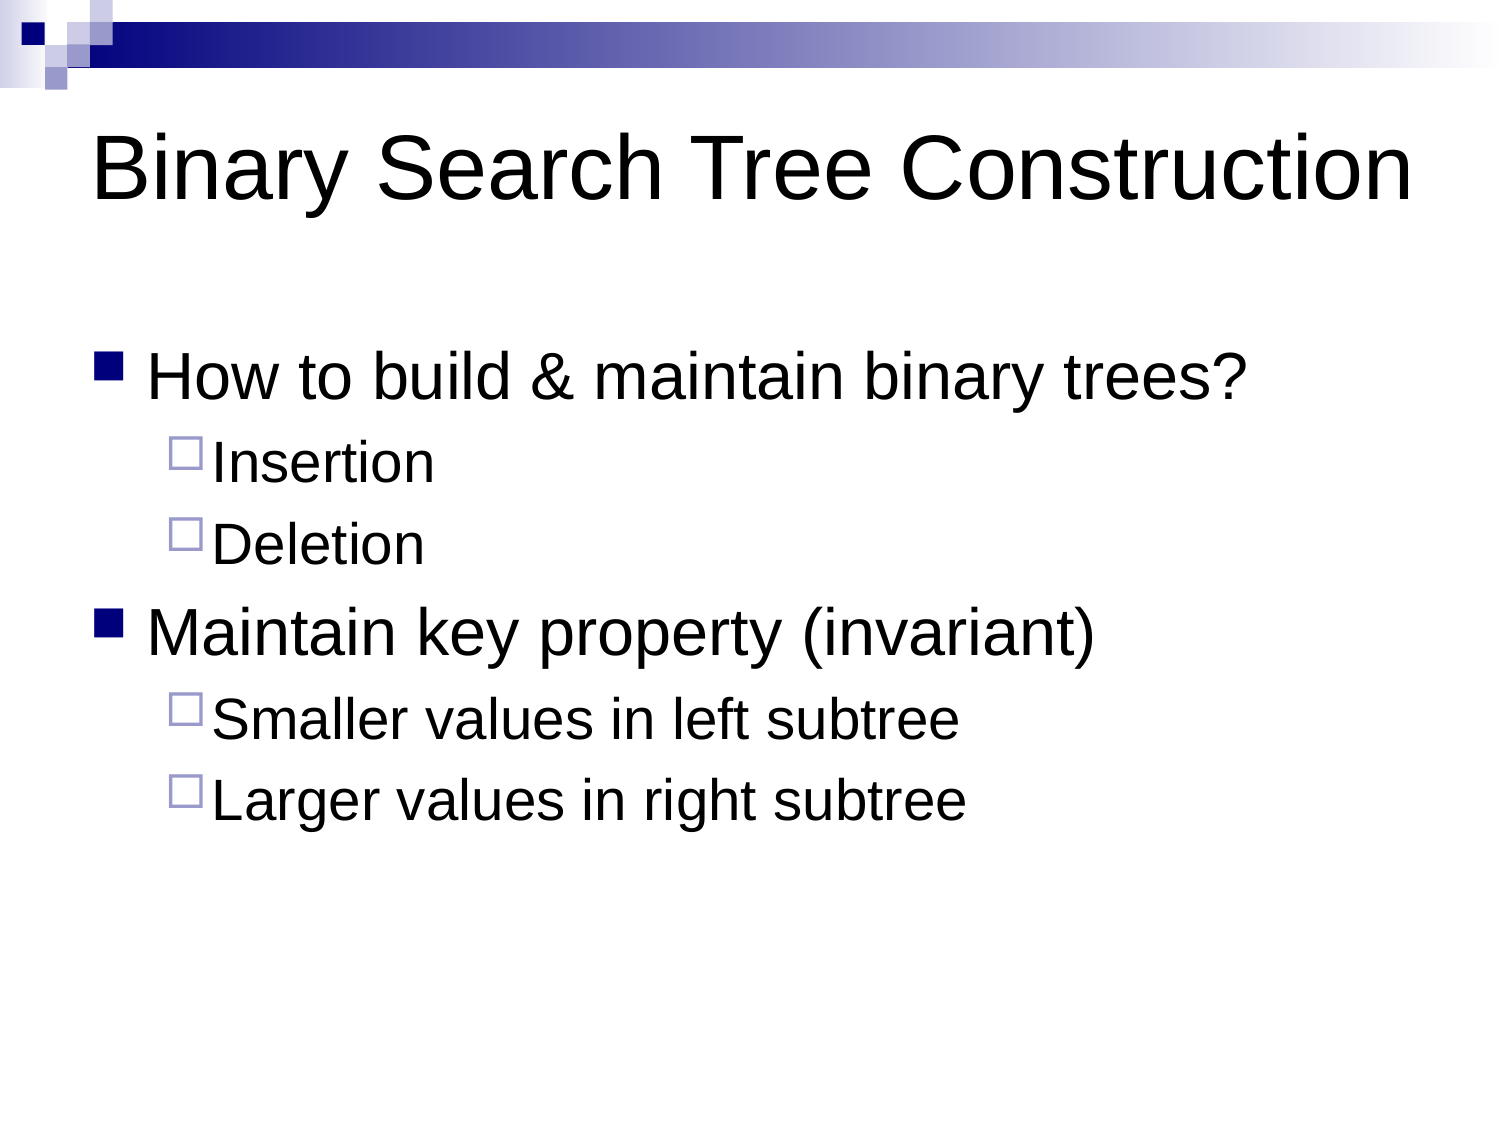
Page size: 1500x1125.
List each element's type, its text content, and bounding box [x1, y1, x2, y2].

title Binary Search Tree Construction [75, 50, 1475, 275]
list How to build & maintain binary trees? Insertion Deletion Maintain key property (invariant) Smaller values in left subtree Larger values in right subtree [75, 324, 1425, 963]
